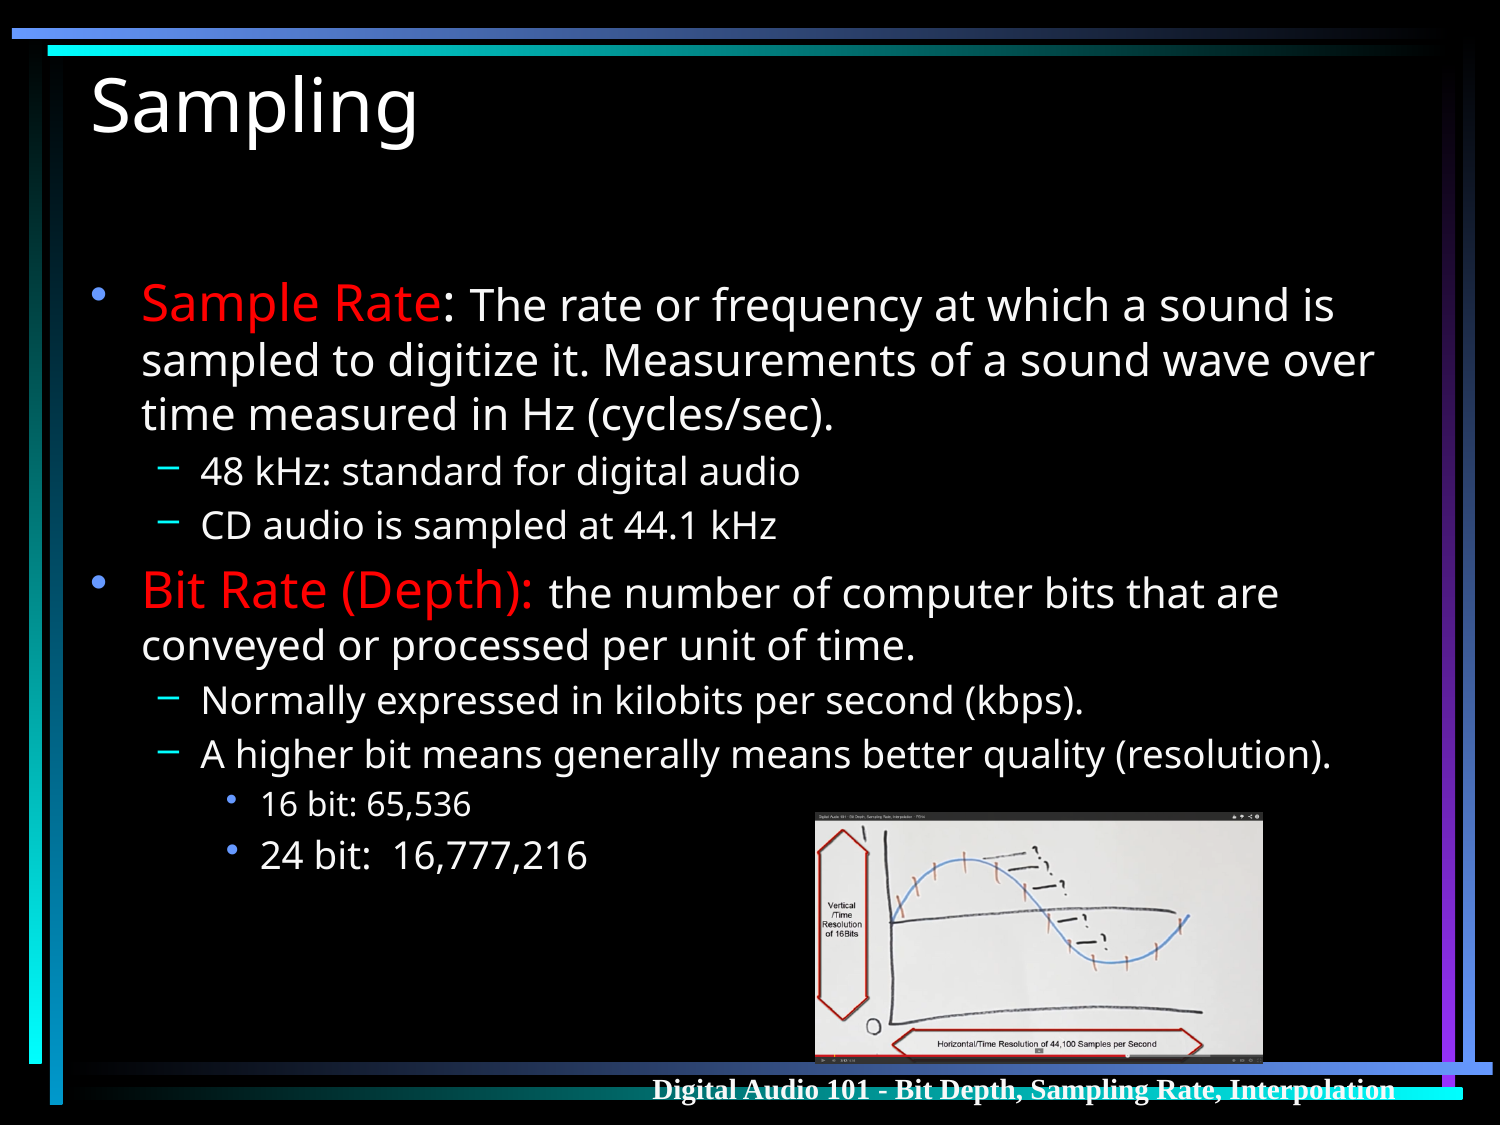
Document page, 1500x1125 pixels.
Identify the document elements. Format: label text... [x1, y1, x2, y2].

text_box Digital Audio 101 - Bit Depth, Sampling Rate, Interpolation [637, 1062, 1475, 1125]
picture [815, 812, 1263, 1065]
list Sample Rate: The rate or frequency at which a sound is sampled to digitize it. Measurements of a sound wave over time measured in Hz (cycles/sec). 48 kHz: standard for digital audio CD audio is sampled at 44.1 kHz Bit Rate (Depth): ﻿﻿the number of computer bits that are conveyed or processed per unit of time. Normally expressed in kilobits per second (kbps). A higher bit means generally means better quality (resolution). 16 bit: 65,536 24 bit: 16,777,216 [75, 262, 1425, 888]
title Sampling [75, 50, 1425, 238]
